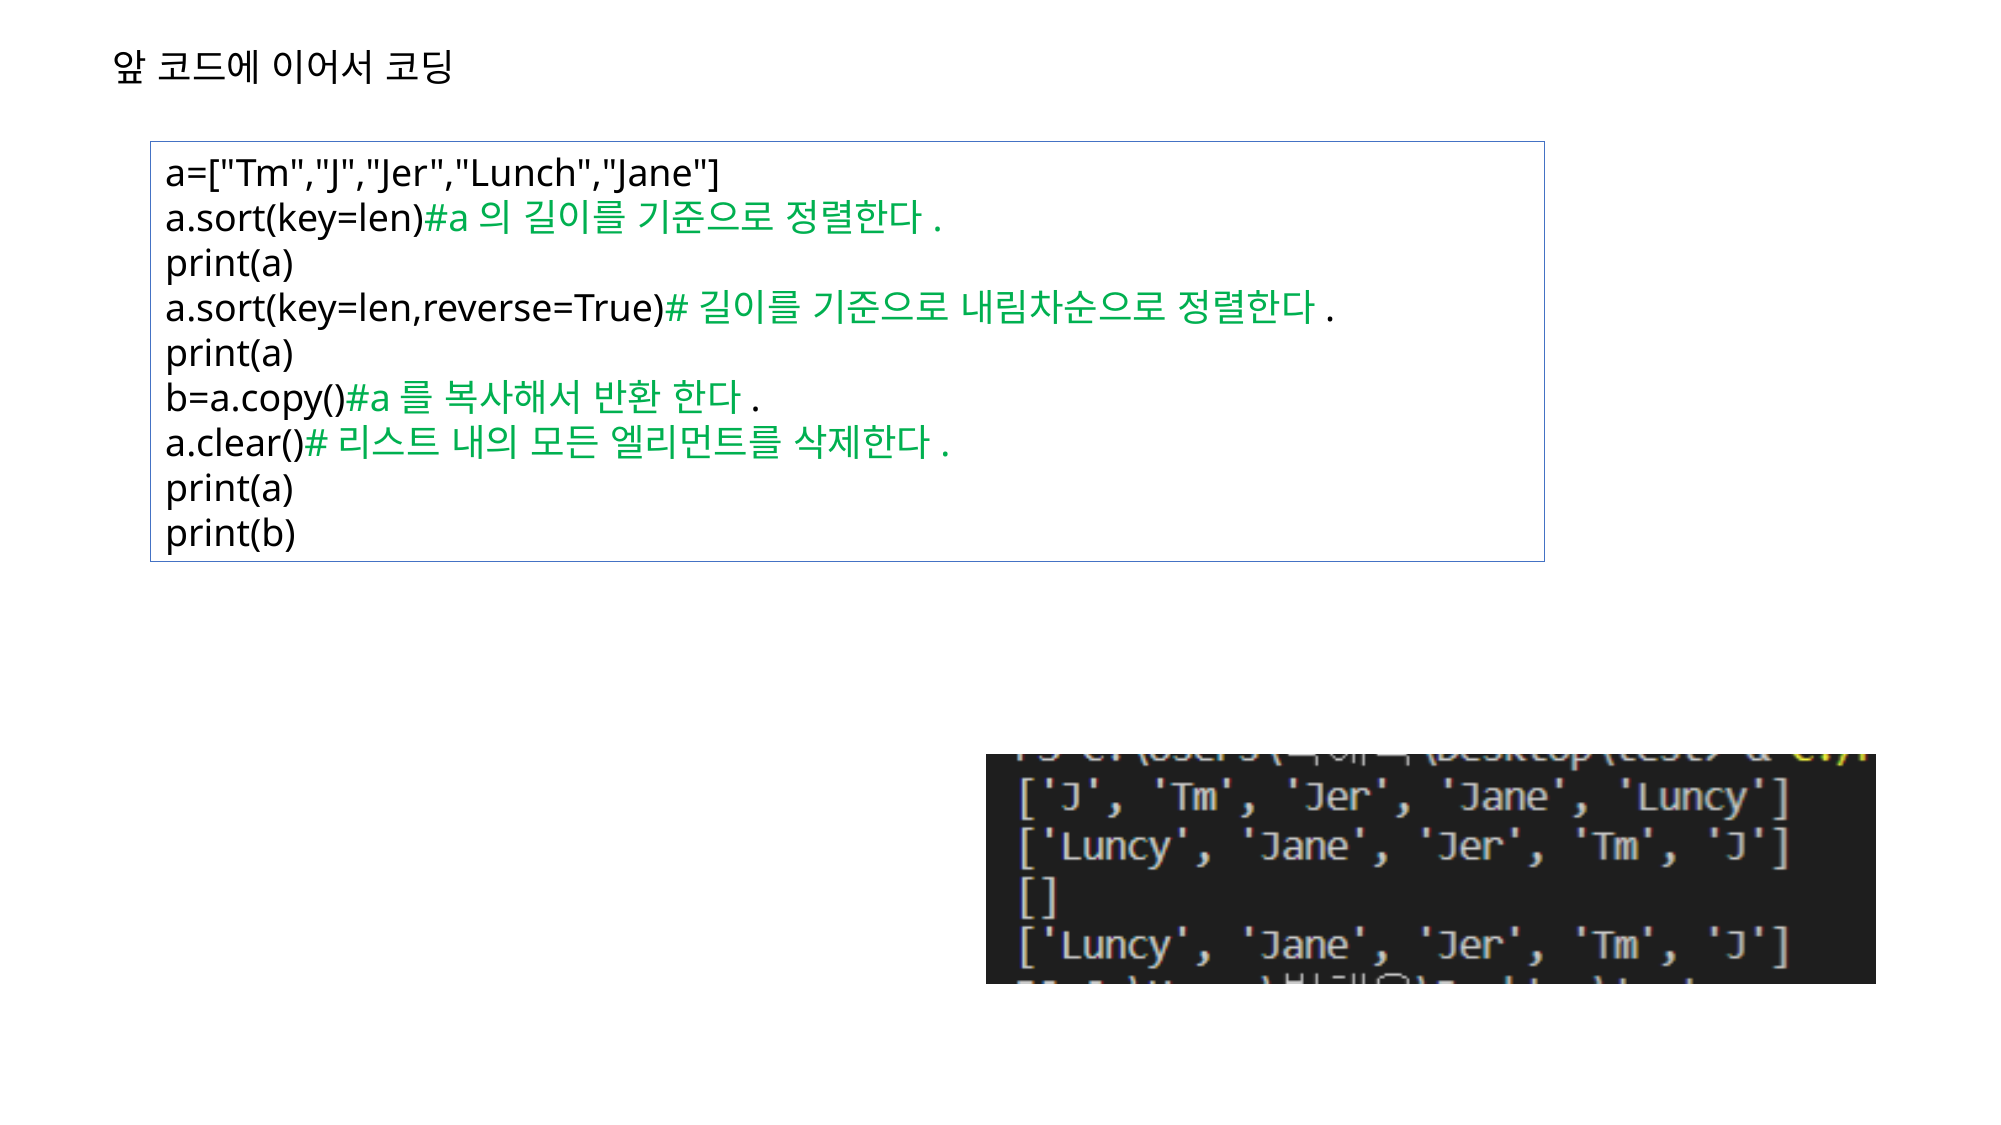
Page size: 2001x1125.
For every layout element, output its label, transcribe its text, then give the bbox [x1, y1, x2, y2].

text_box a=["Tm","J","Jer","Lunch","Jane"] a.sort(key=len)#a의 길이를 기준으로 정렬한다. print(a) a.sort(key=len,reverse=True)#길이를 기준으로 내림차순으로 정렬한다. print(a) b=a.copy()#a를 복사해서 반환 한다. a.clear()#리스트 내의 모든 엘리먼트를 삭제한다. print(a) print(b) [150, 141, 1545, 562]
text_box 앞 코드에 이어서 코딩 [97, 36, 535, 97]
picture [986, 754, 1876, 984]
